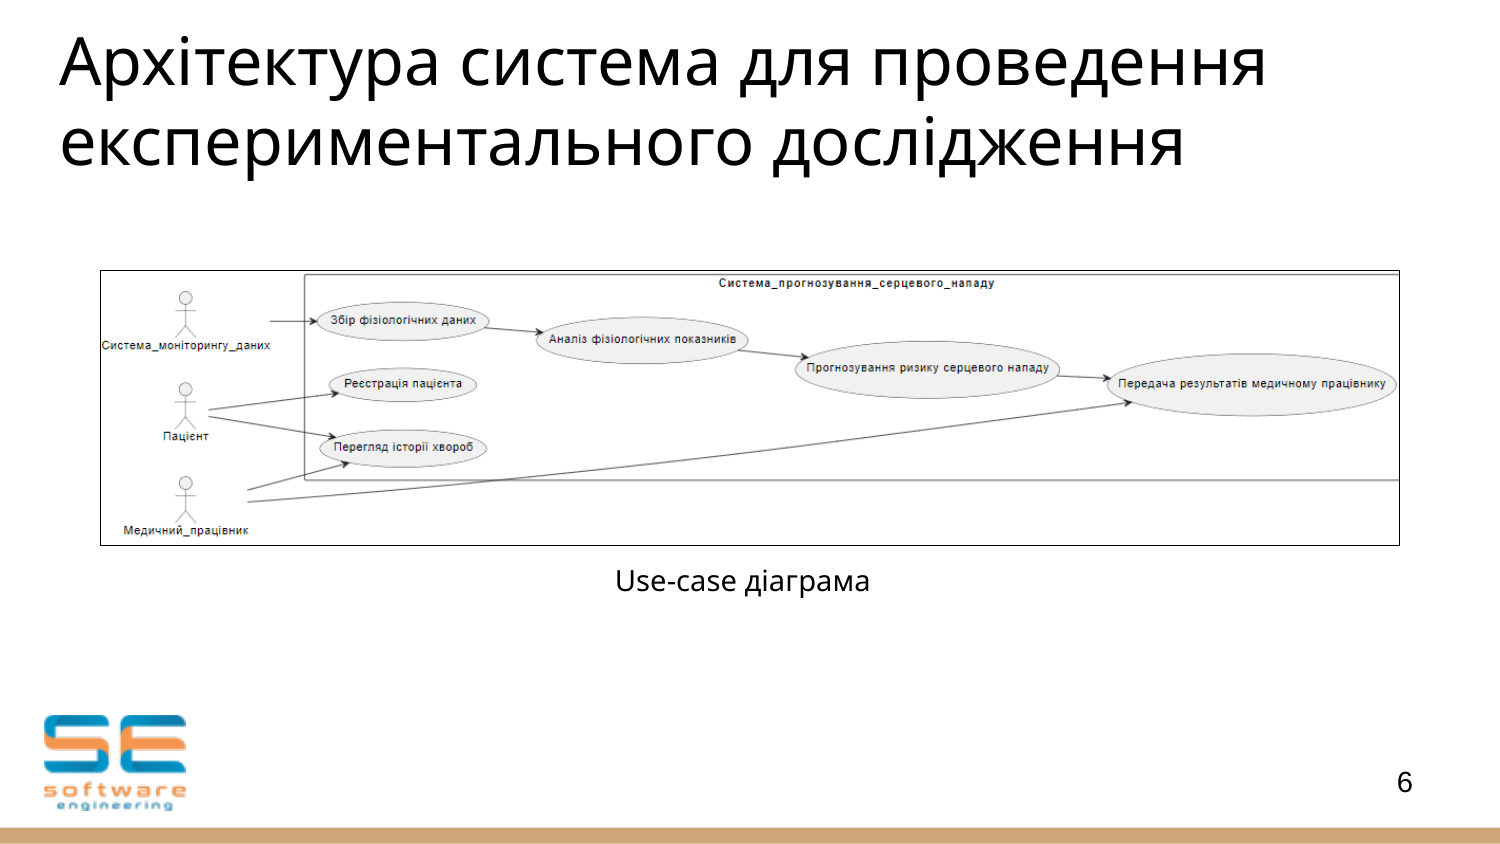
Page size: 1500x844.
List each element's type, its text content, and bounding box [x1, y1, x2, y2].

picture [43, 714, 186, 811]
text_box Use-case діаграма [586, 554, 900, 605]
text_box 6 [1382, 755, 1500, 806]
title Архітектура система для проведення експериментального дослідження [44, 57, 1442, 194]
picture [100, 270, 1400, 546]
